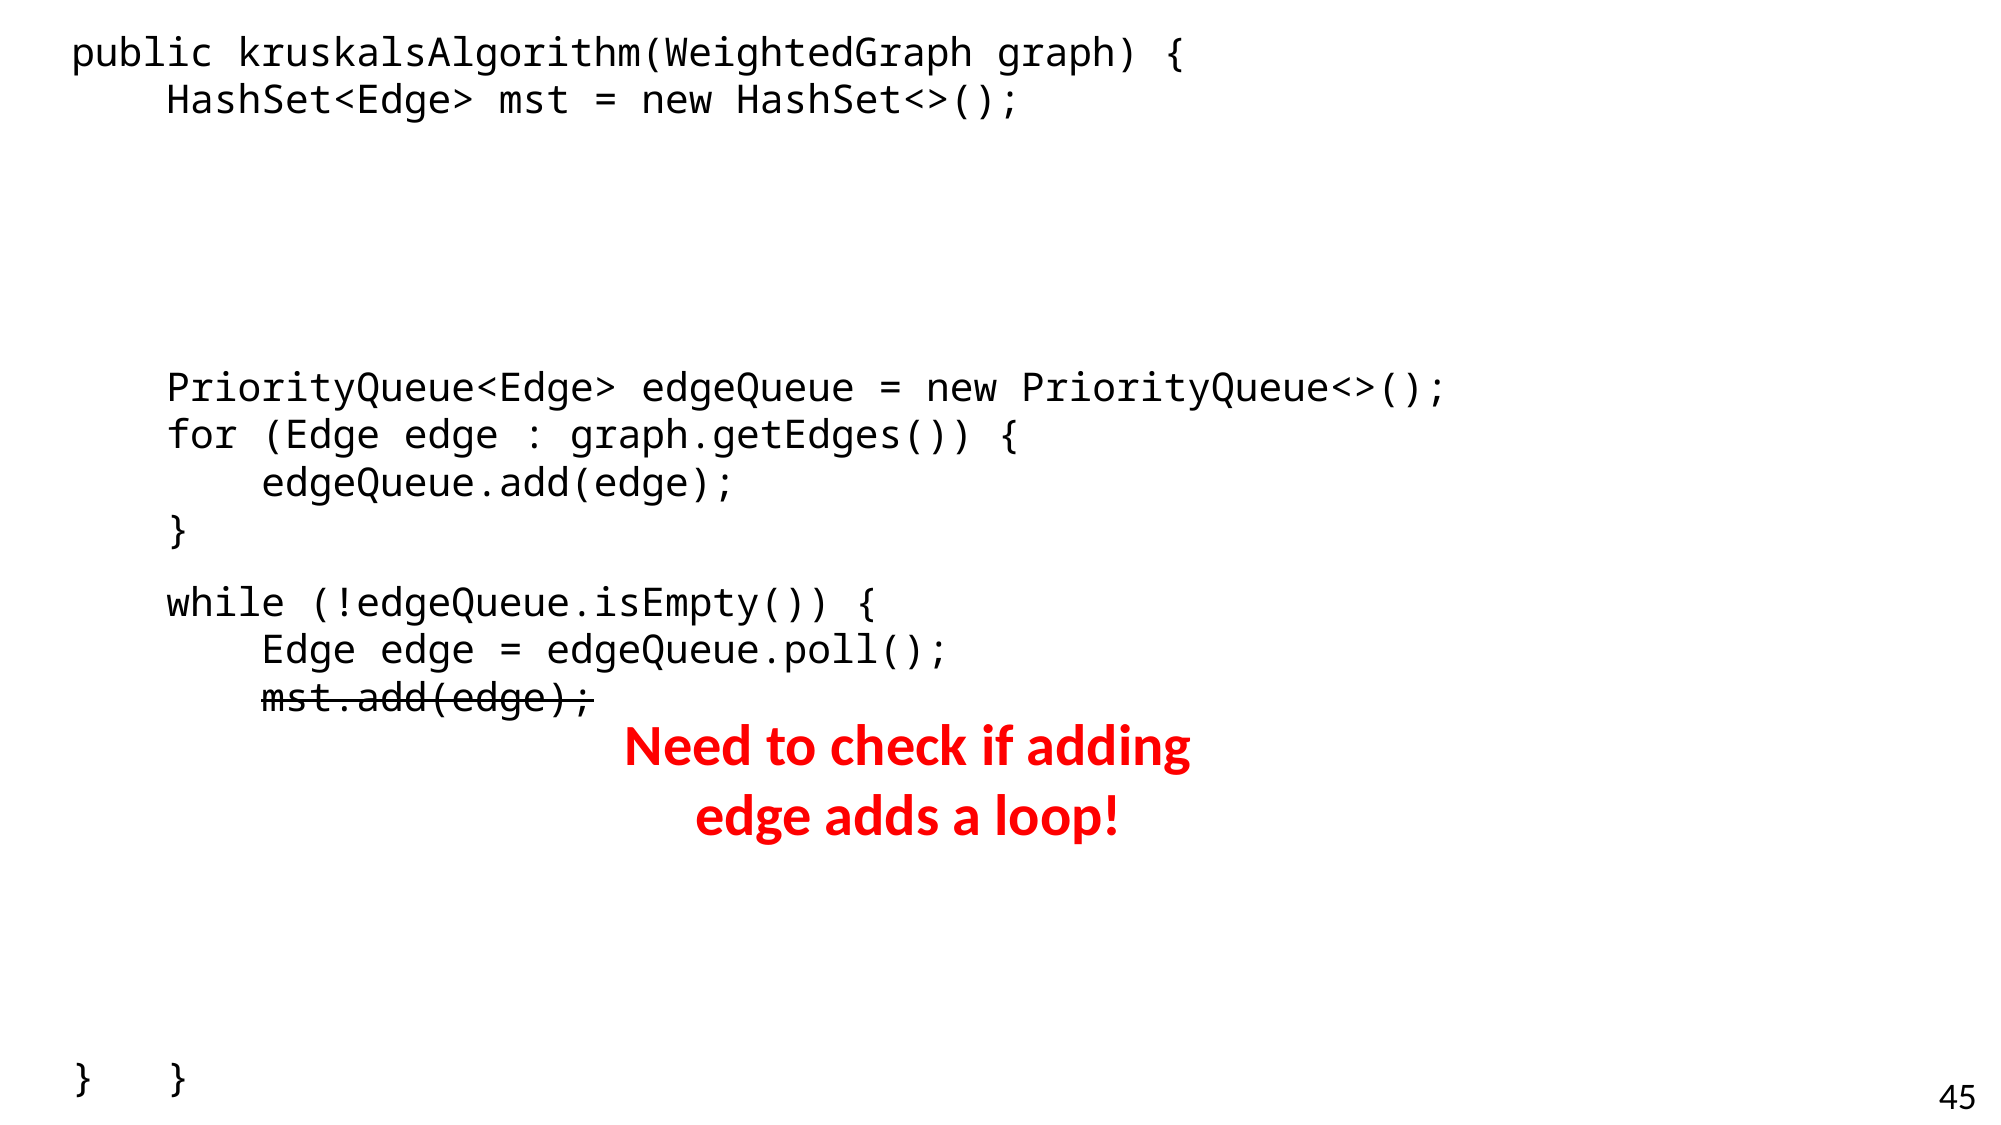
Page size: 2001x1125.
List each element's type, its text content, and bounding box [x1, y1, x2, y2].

text_box public kruskalsAlgorithm(WeightedGraph graph) { HashSet<Edge> mst = new HashSet<>(); PriorityQueue<Edge> edgeQueue = new PriorityQueue<>(); for (Edge edge : graph.getEdges()) { edgeQueue.add(edge); } while (!edgeQueue.isEmpty()) { Edge edge = edgeQueue.poll(); mst.add(edge); } } [56, 19, 2000, 1107]
text_box Need to check if adding edge adds a loop! [608, 699, 1208, 880]
text_box 45 [1867, 1072, 1977, 1118]
